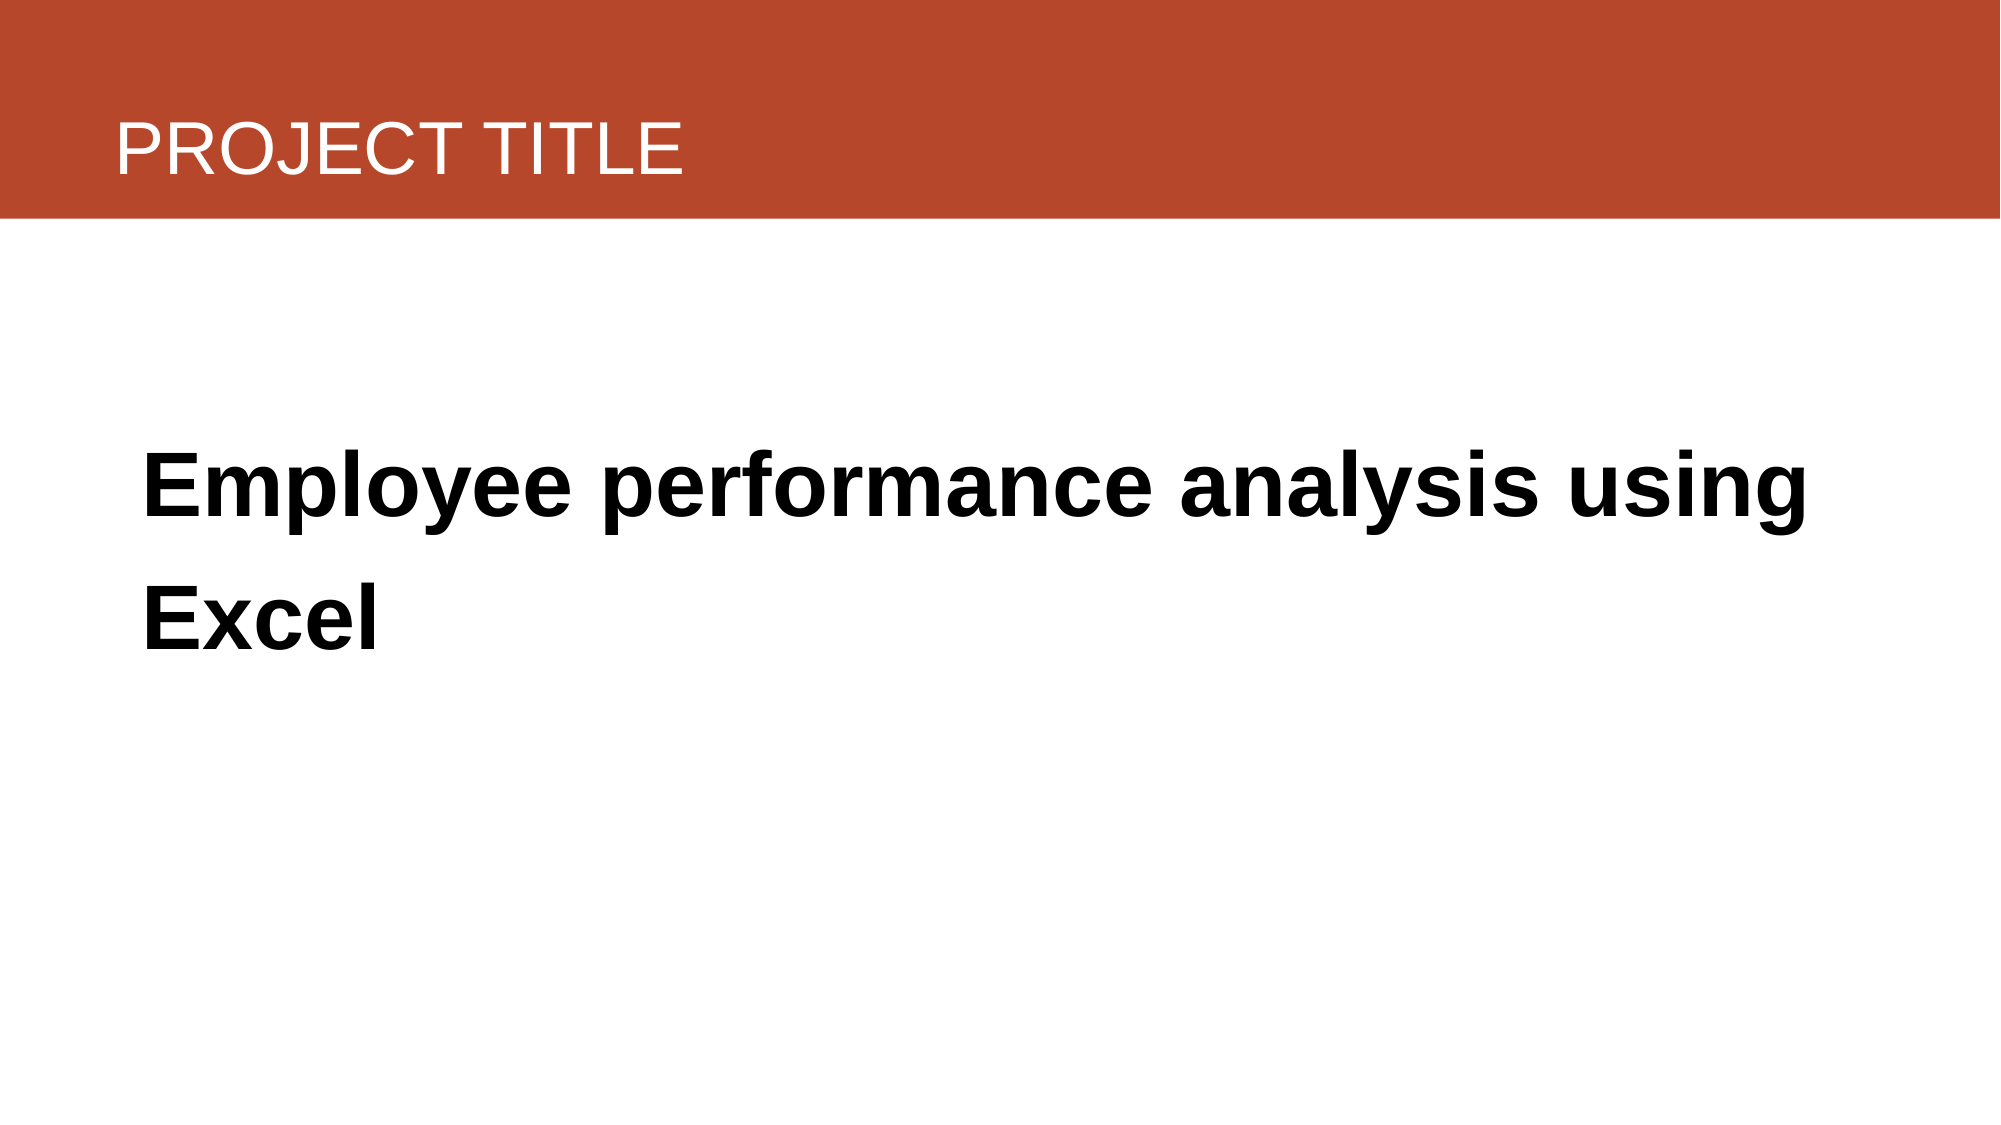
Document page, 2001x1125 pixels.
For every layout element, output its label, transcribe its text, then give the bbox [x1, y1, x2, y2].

title PROJECT TITLE [99, 0, 1863, 199]
list Employee performance analysis using Excel [141, 402, 1863, 956]
